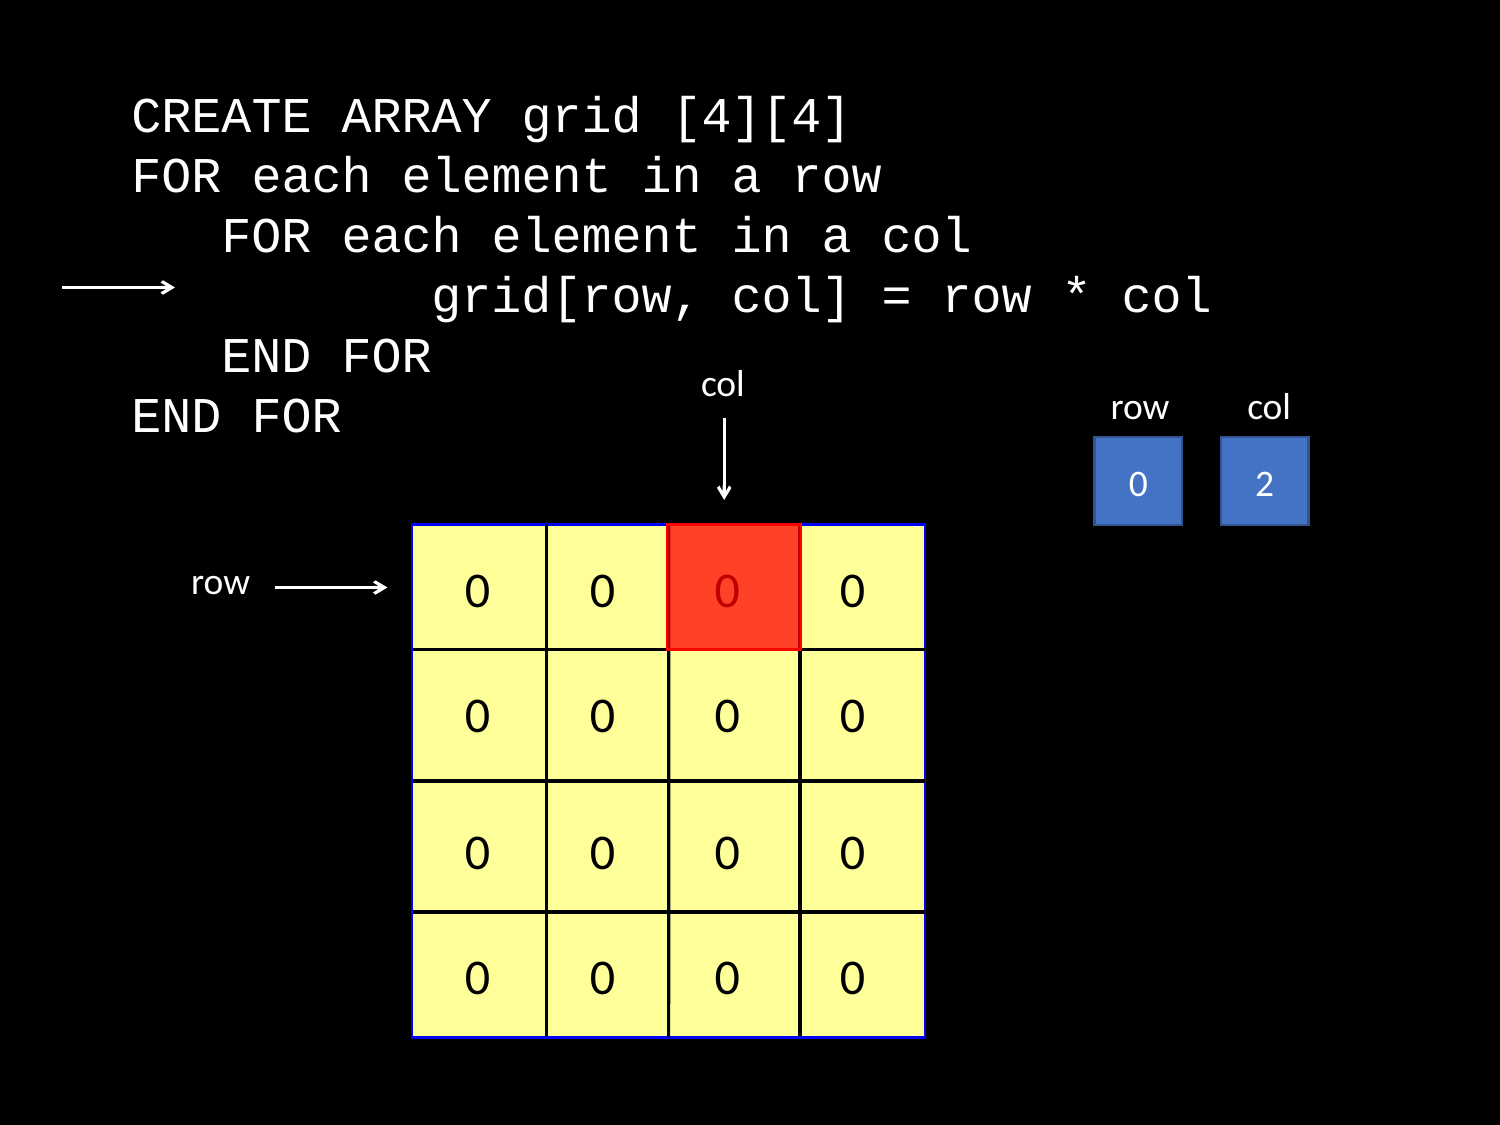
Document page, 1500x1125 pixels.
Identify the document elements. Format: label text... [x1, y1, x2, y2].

text_box 0 [699, 937, 788, 1013]
text_box row [1095, 374, 1185, 435]
text_box 0 [824, 674, 913, 750]
text_box 0 [824, 812, 913, 888]
text_box [411, 523, 926, 1039]
text_box 0 [699, 674, 788, 750]
text_box row [176, 549, 265, 610]
text_box 2 [1220, 436, 1310, 526]
text_box 0 [449, 674, 538, 750]
text_box 0 [824, 937, 913, 1013]
text_box 0 [574, 549, 663, 625]
text_box 0 [449, 936, 538, 1012]
text_box col [1232, 374, 1306, 435]
text_box 0 [824, 549, 913, 625]
text_box CREATE ARRAY grid [4][4] FOR each element in a row FOR each element in a col grid[row, col] = row * col END FOR END FOR [116, 74, 1227, 450]
text_box 0 [574, 812, 663, 888]
text_box 0 [574, 674, 663, 750]
text_box 0 [574, 937, 663, 1013]
text_box 0 [449, 811, 538, 887]
text_box 0 [449, 549, 538, 625]
text_box [666, 523, 802, 649]
text_box 0 [1093, 436, 1183, 526]
text_box 0 [699, 812, 788, 888]
text_box col [686, 351, 760, 412]
